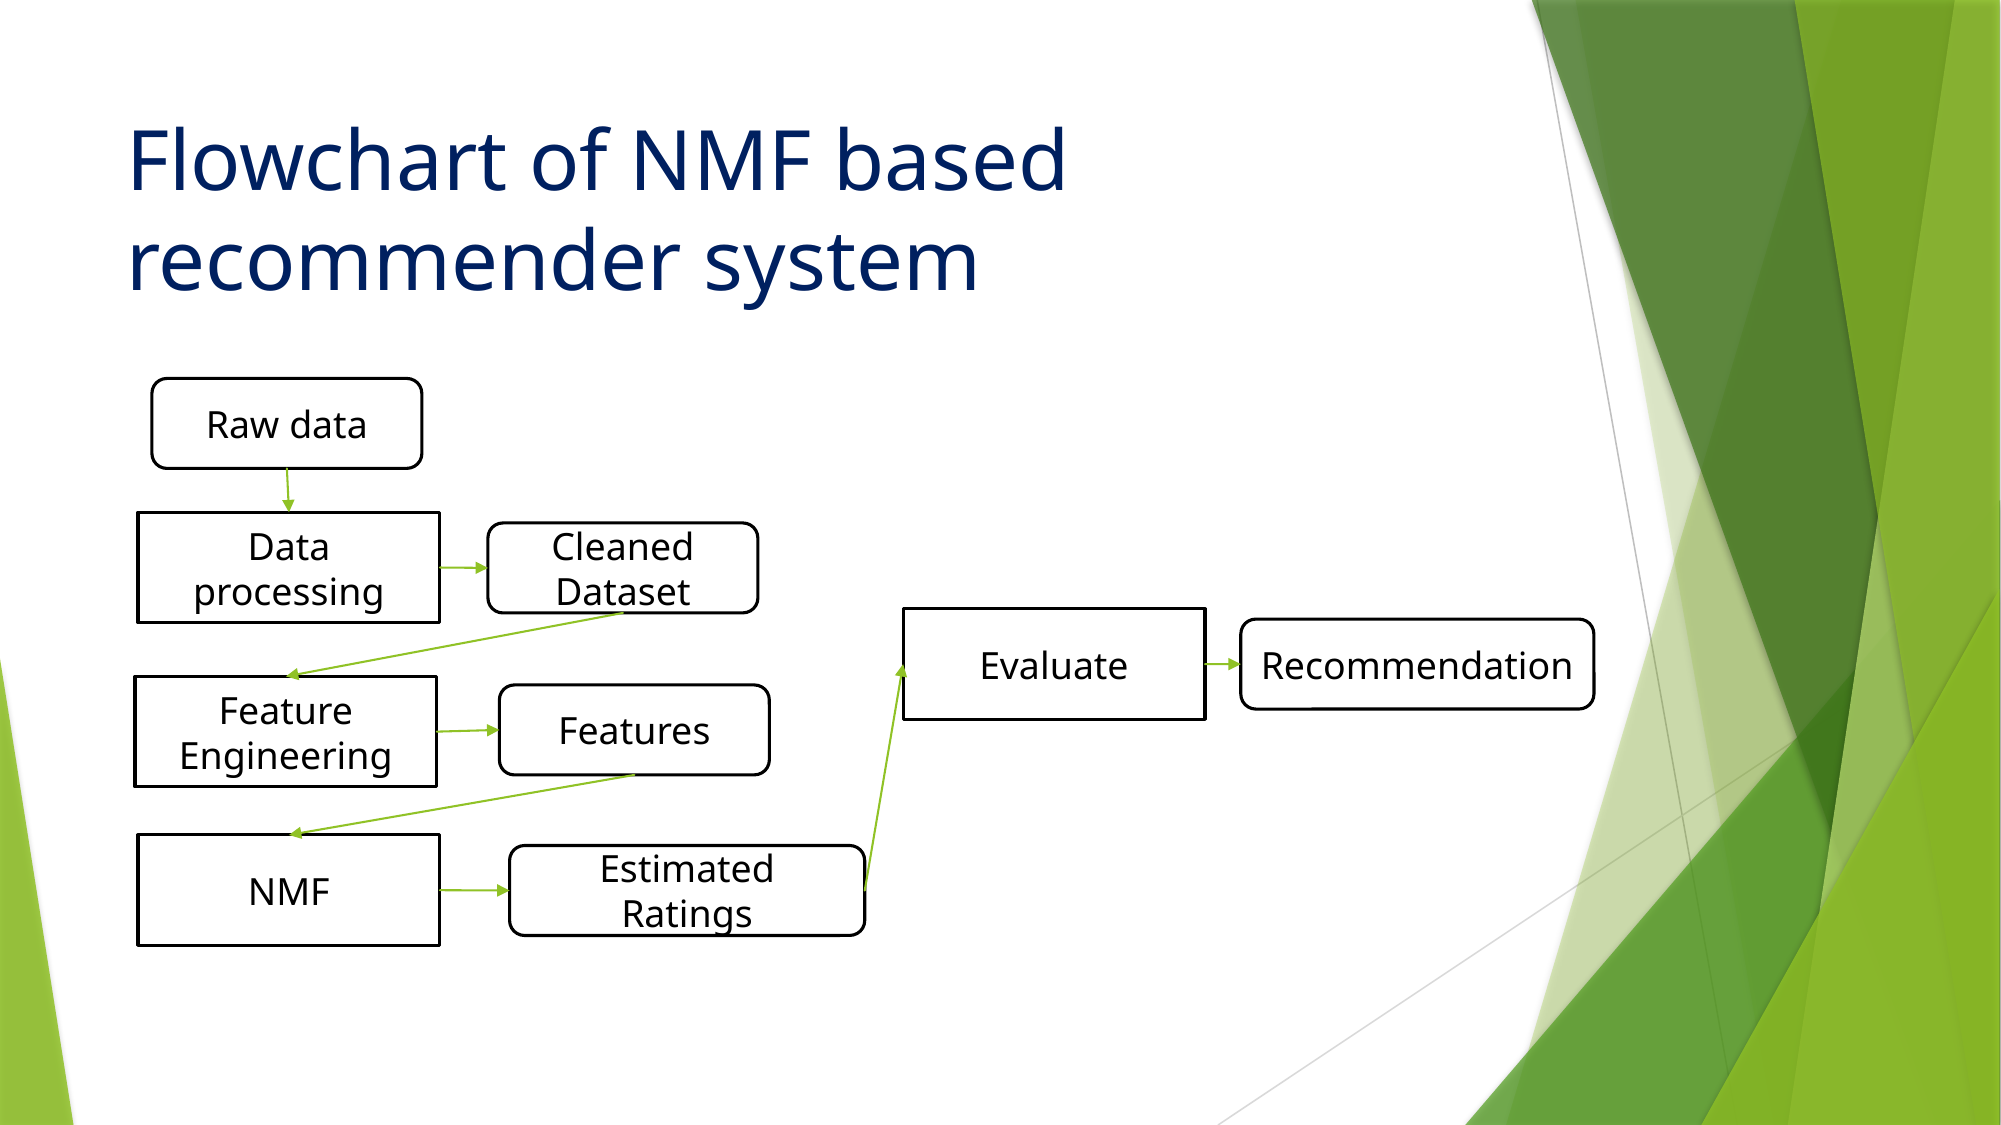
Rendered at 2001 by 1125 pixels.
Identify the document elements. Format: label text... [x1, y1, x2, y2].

text_box Feature Engineering [133, 675, 438, 788]
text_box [285, 612, 624, 677]
title Flowchart of NMF based recommender system [111, 99, 1522, 317]
text_box Data processing [136, 511, 441, 624]
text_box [436, 729, 500, 733]
text_box Cleaned Dataset [486, 521, 760, 615]
text_box NMF [136, 833, 441, 947]
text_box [286, 467, 290, 513]
text_box Evaluate [902, 607, 1207, 721]
text_box Recommendation [1239, 617, 1596, 711]
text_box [864, 663, 904, 891]
text_box Features [497, 683, 771, 777]
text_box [288, 774, 635, 836]
text_box Estimated Ratings [508, 843, 867, 938]
text_box Raw data [150, 376, 424, 470]
